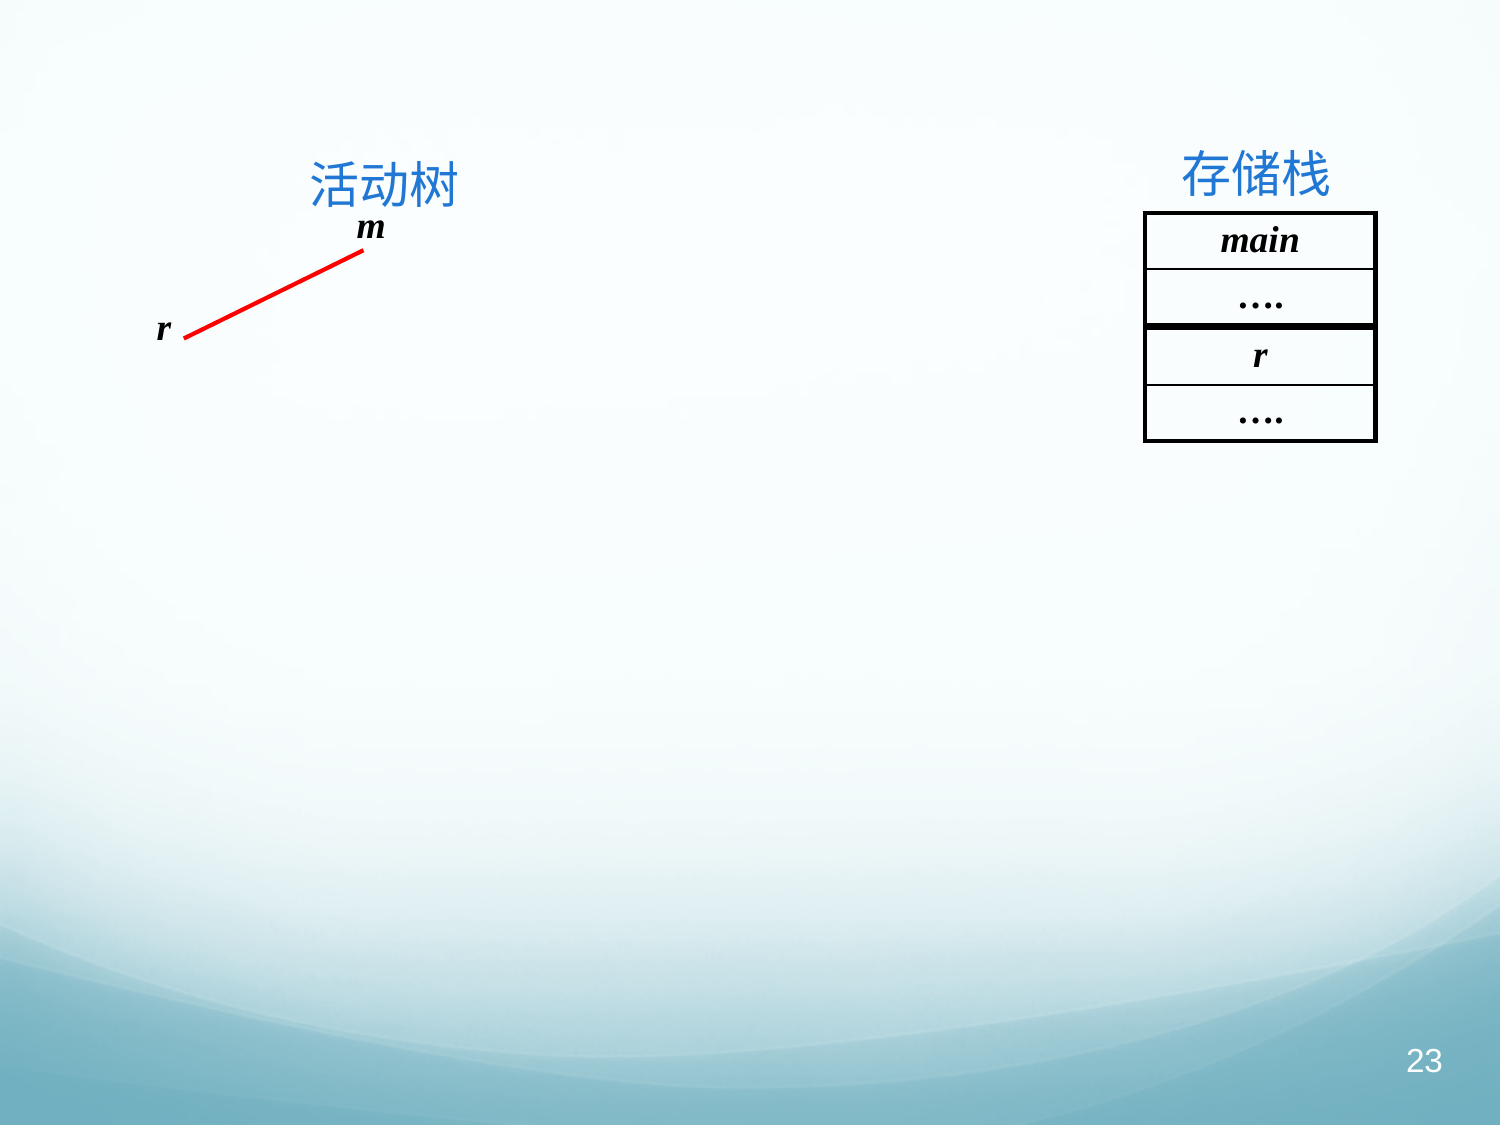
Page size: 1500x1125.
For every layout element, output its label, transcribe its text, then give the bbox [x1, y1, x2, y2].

text_box r [141, 295, 214, 370]
text_box 活动树 [211, 147, 557, 220]
table_header r [1147, 330, 1373, 384]
table_cell …. [1147, 386, 1373, 439]
text_box m [341, 220, 414, 268]
table_header main [1147, 215, 1373, 268]
text_box 存储栈 [1139, 137, 1374, 209]
slide_number 23 [1295, 1029, 1459, 1090]
table_cell …. [1147, 270, 1373, 323]
